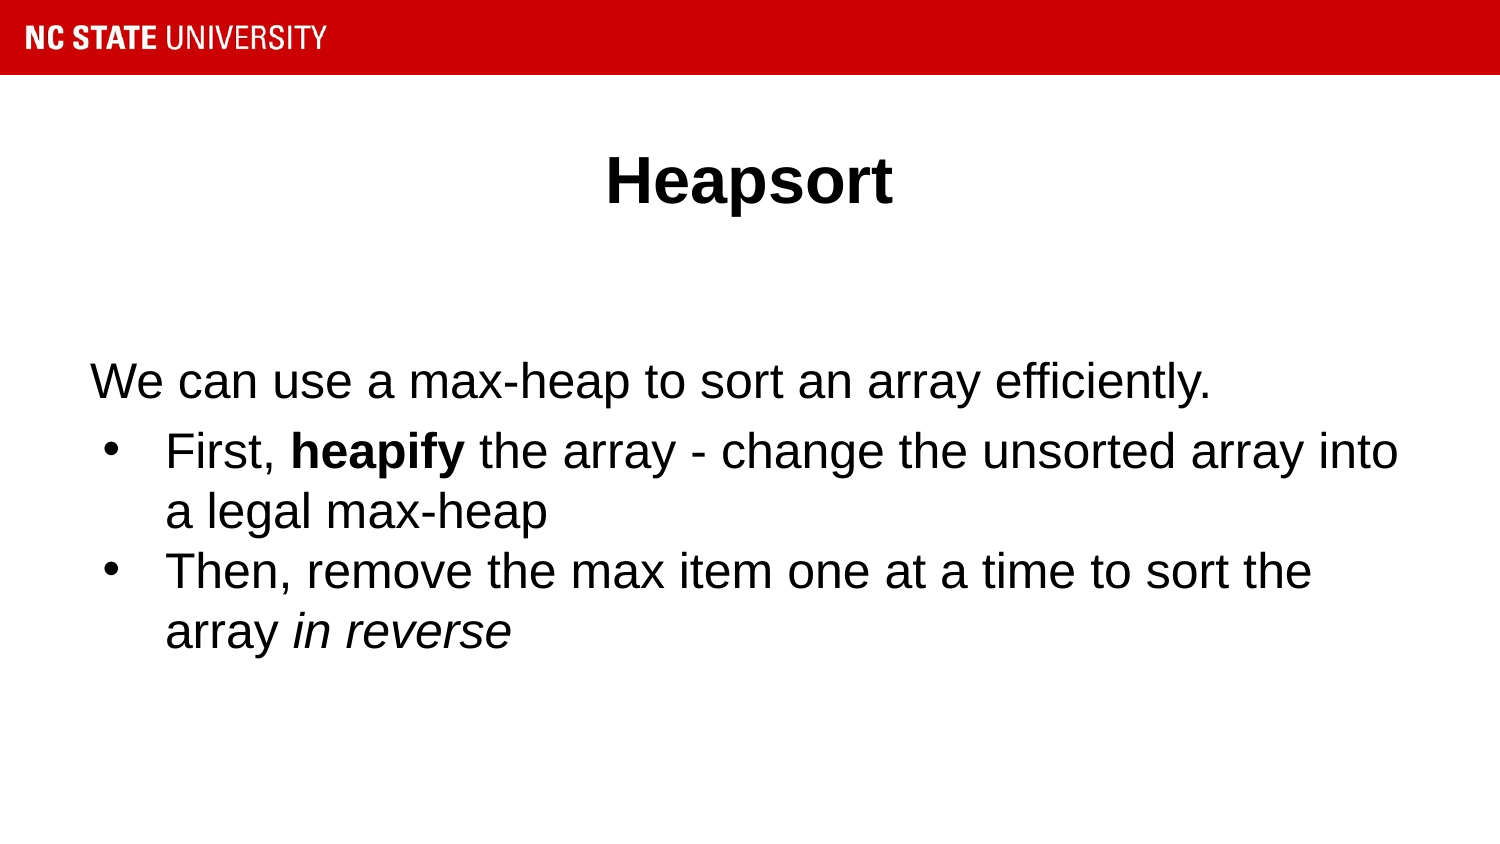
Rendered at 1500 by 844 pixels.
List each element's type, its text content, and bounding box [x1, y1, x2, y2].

picture [0, 0, 1500, 75]
title Heapsort [75, 110, 1425, 243]
list We can use a max-heap to sort an array efficiently. First, heapify the array - change the unsorted array into a legal max-heap Then, remove the max item one at a time to sort the array in reverse [75, 333, 1425, 716]
